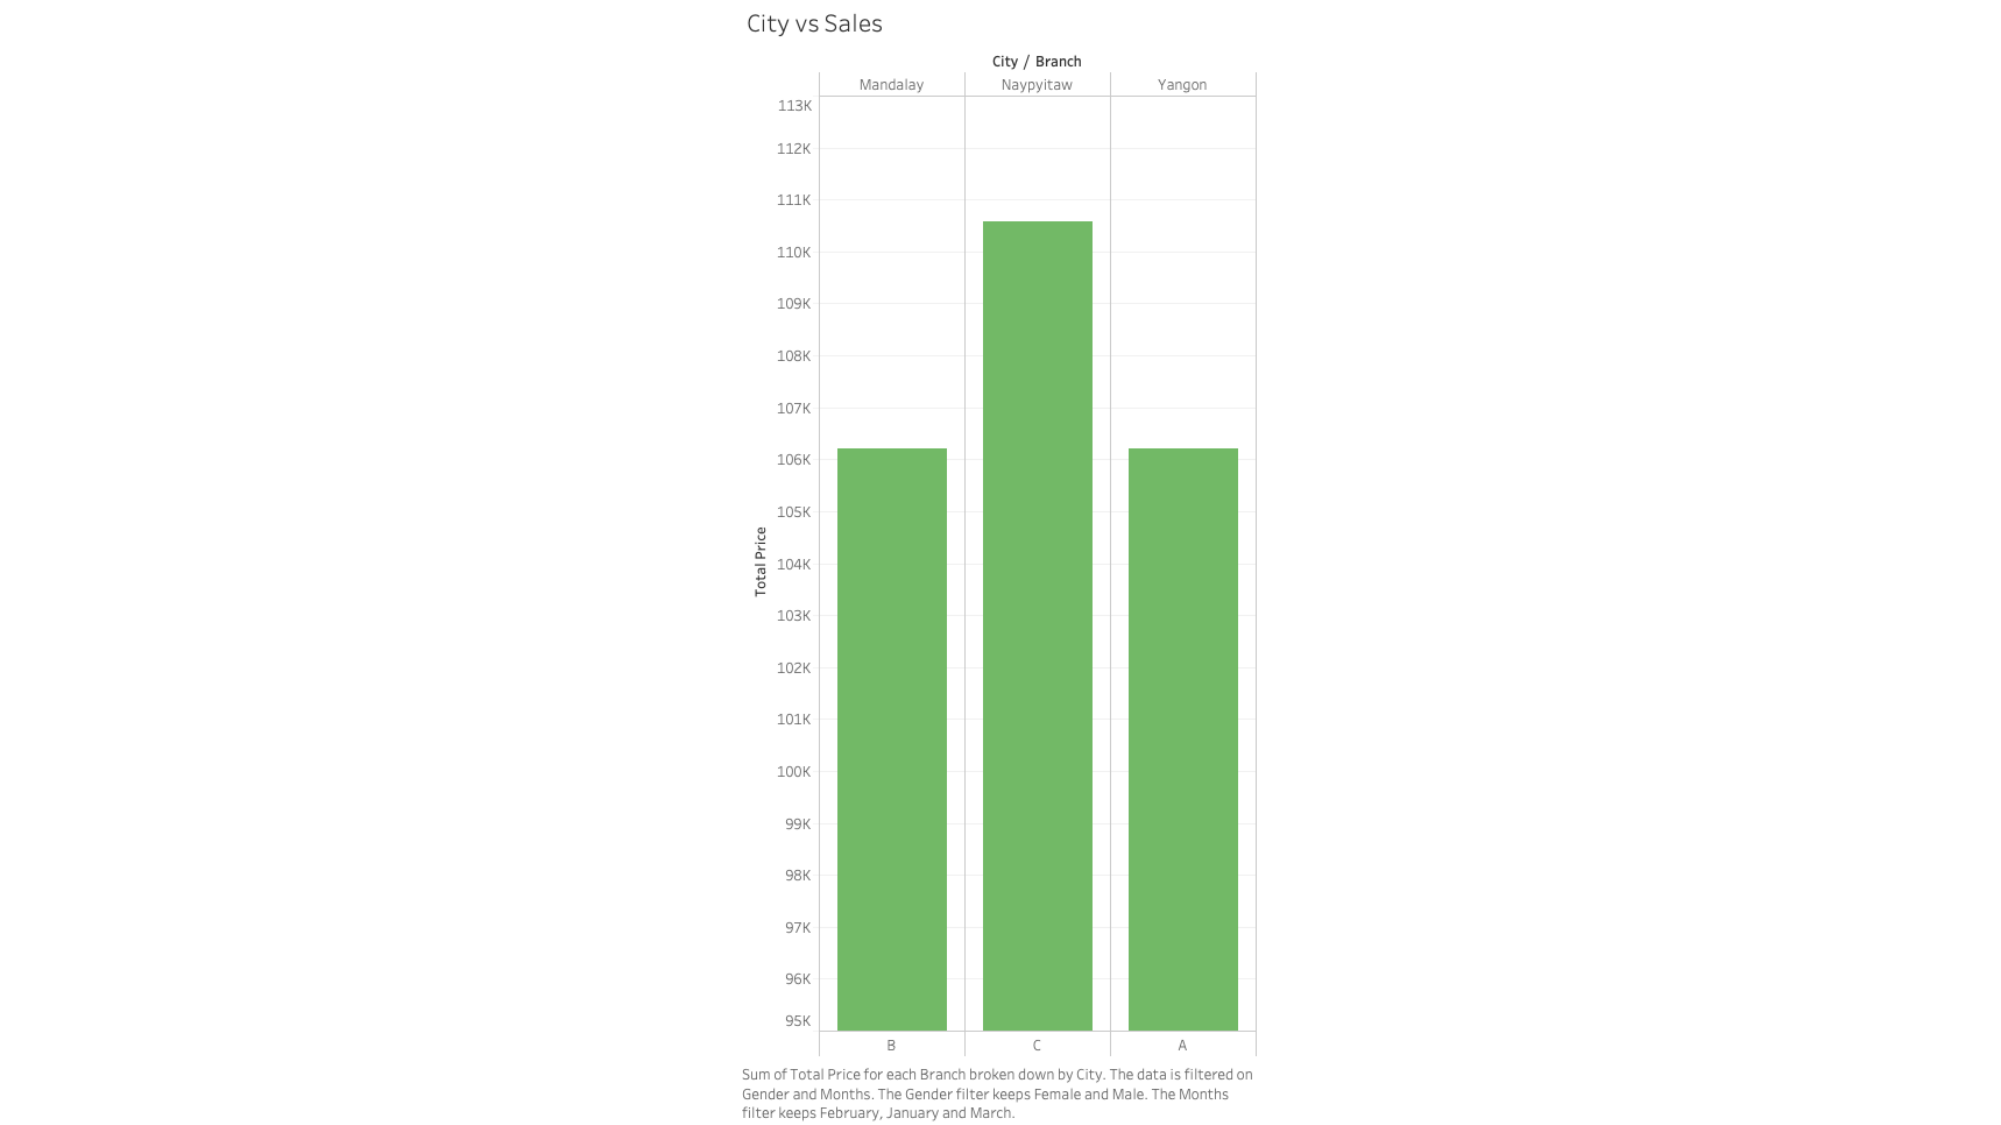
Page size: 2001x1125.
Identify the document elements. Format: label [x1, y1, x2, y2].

picture [742, 0, 1258, 1125]
